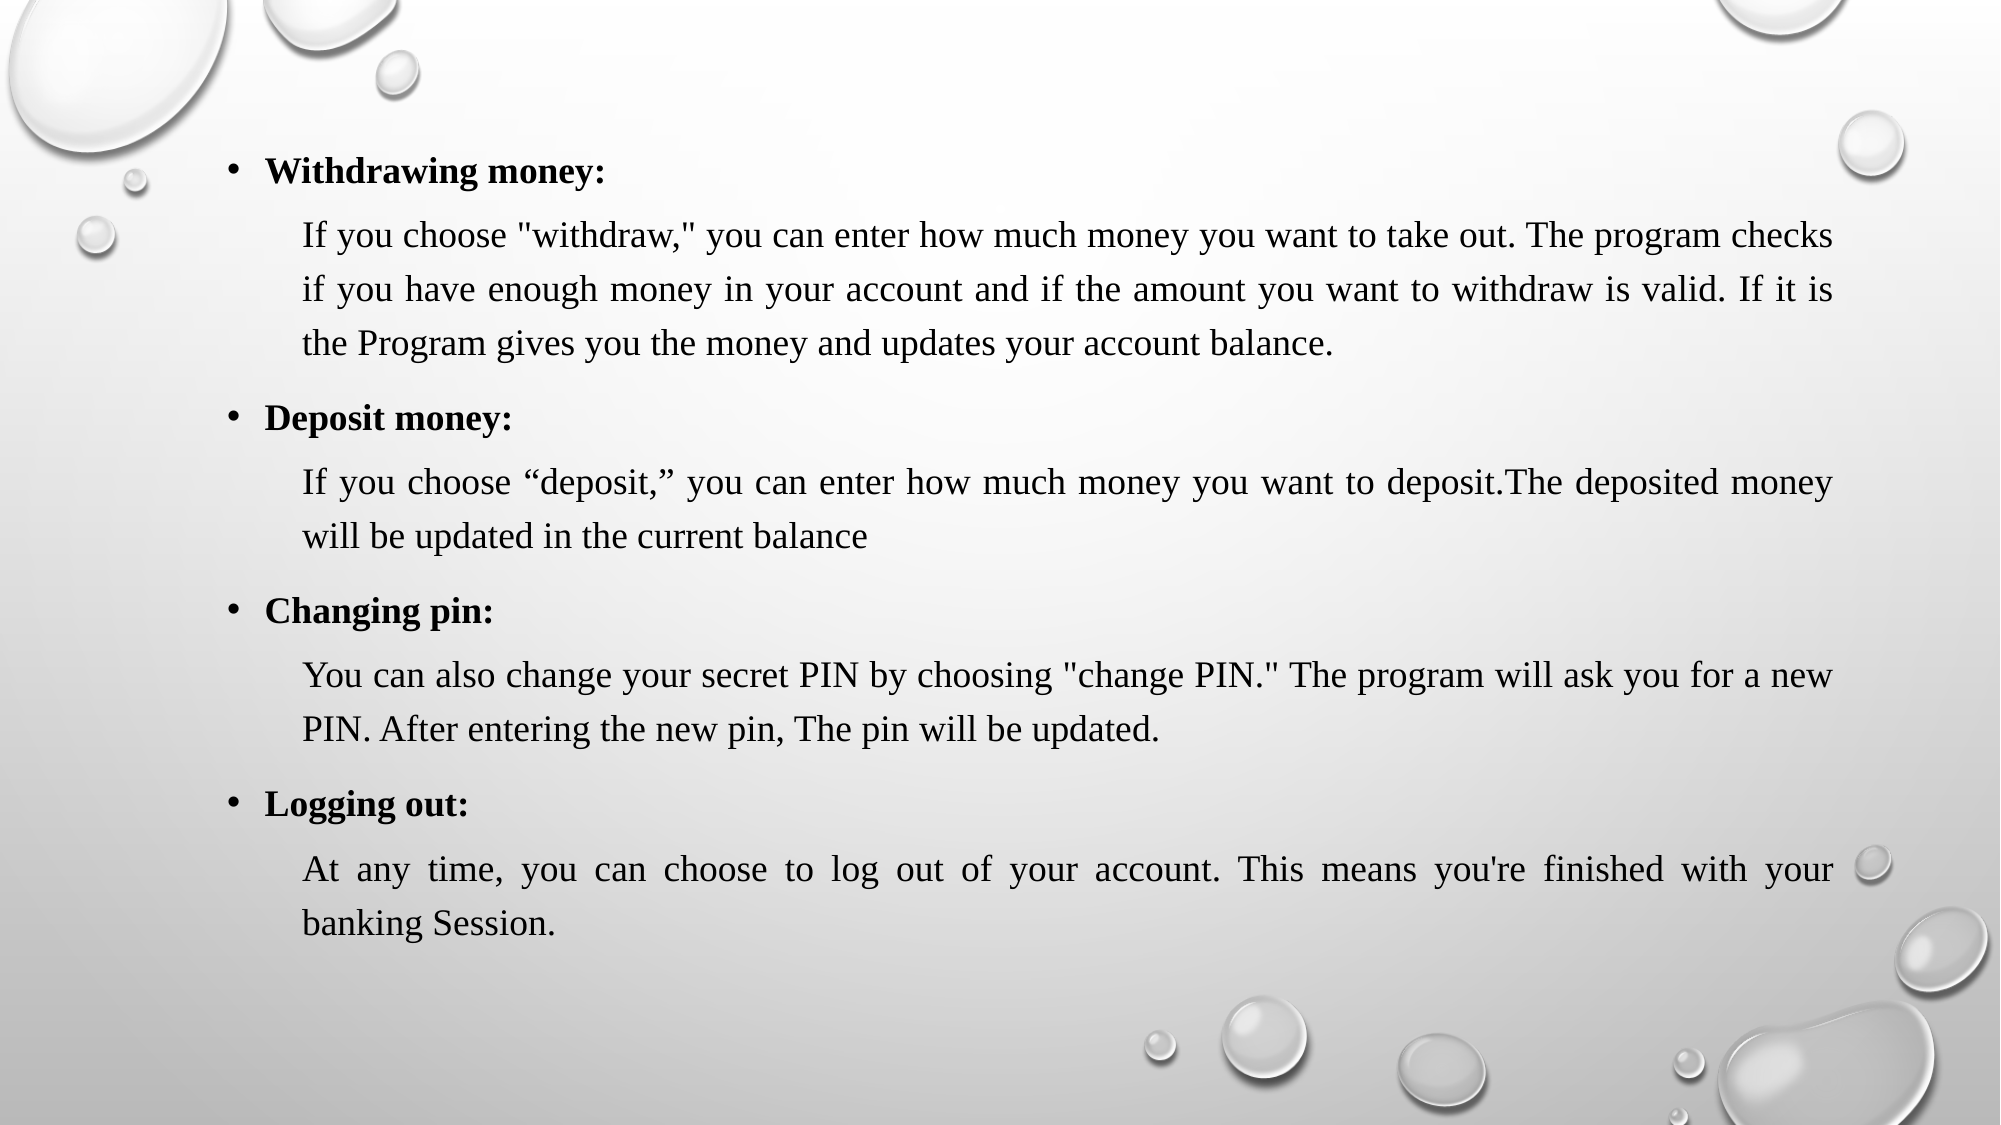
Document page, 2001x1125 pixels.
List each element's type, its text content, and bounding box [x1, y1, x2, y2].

list Withdrawing money: If you choose "withdraw," you can enter how much money you want to take out. The program checks if you have enough money in your account and if the amount you want to withdraw is valid. If it is the Program gives you the money and updates your account balance. Deposit money: If you choose “deposit,” you can enter how much money you want to deposit.The deposited money will be updated in the current balance Changing pin: You can also change your secret PIN by choosing "change PIN." The program will ask you for a new PIN. After entering the new pin, The pin will be updated. Logging out: At any time, you can choose to log out of your account. This means you're finished with your banking Session. [212, 129, 1851, 1001]
picture [0, 0, 2000, 1125]
title [149, 101, 1851, 109]
